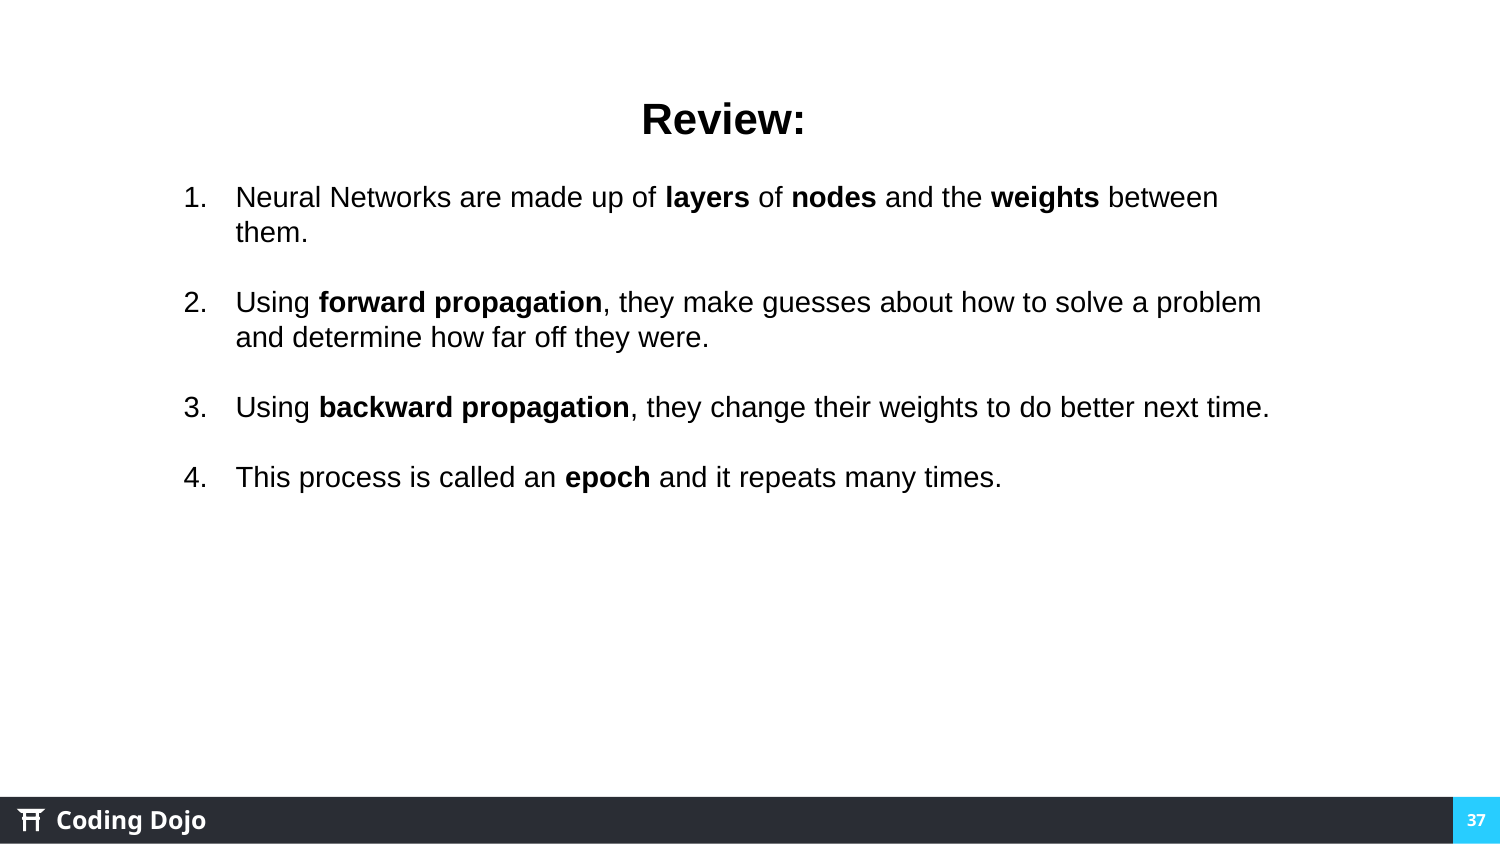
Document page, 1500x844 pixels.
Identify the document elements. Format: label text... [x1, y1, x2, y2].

text_box Review: Neural Networks are made up of layers of nodes and the weights between them. Using forward propagation, they make guesses about how to solve a problem and determine how far off they were. Using backward propagation, they change their weights to do better next time. This process is called an epoch and it repeats many times. [145, 75, 1302, 508]
picture [15, 804, 47, 836]
